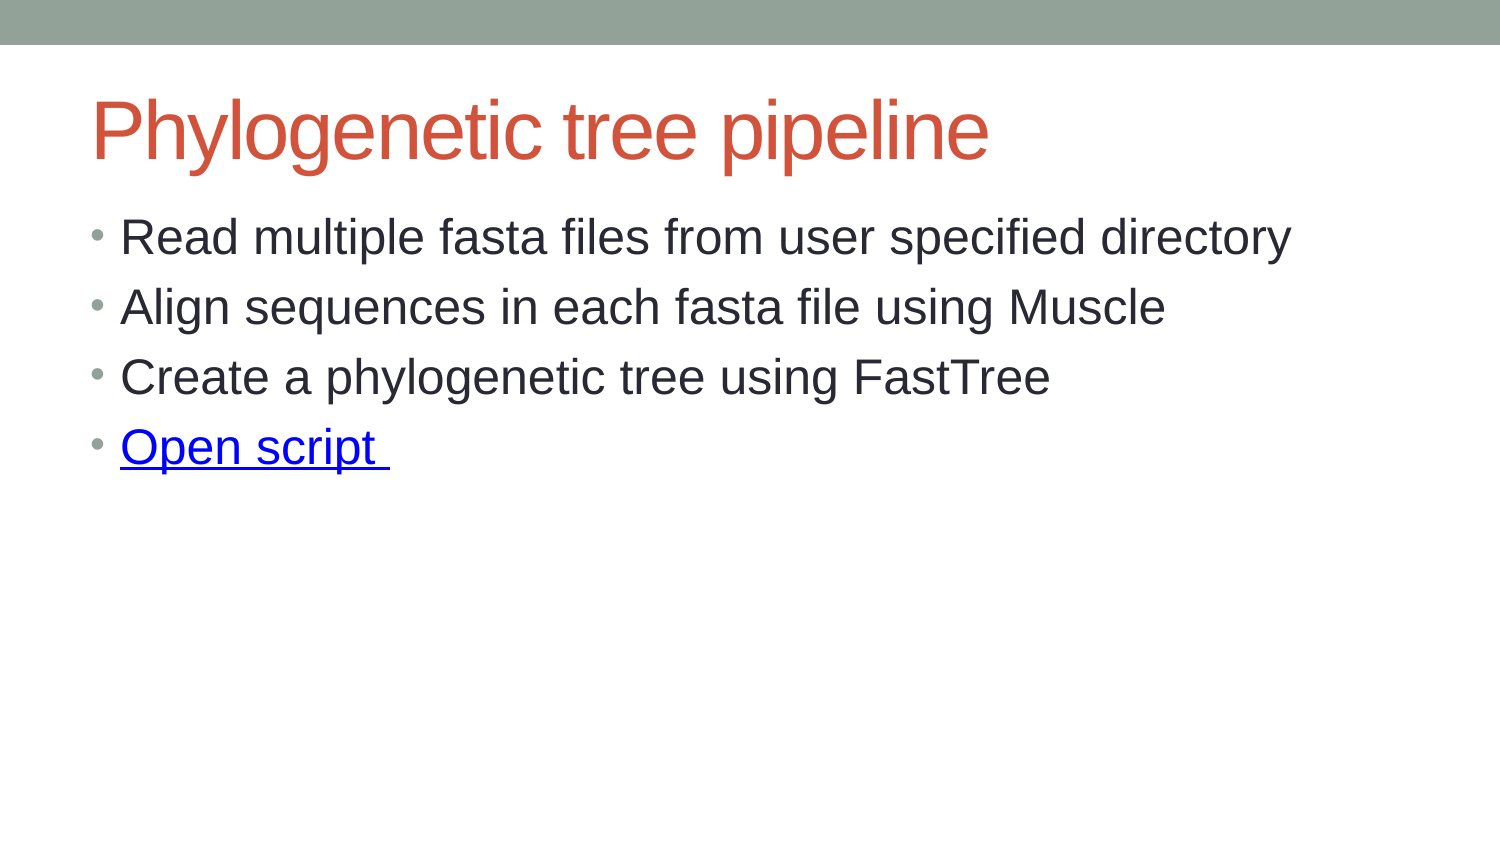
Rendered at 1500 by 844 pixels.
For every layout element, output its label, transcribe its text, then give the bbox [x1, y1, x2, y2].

list Read multiple fasta files from user specified directory Align sequences in each fasta file using Muscle Create a phylogenetic tree using FastTree Open script [75, 196, 1425, 797]
title Phylogenetic tree pipeline [75, 65, 1425, 188]
